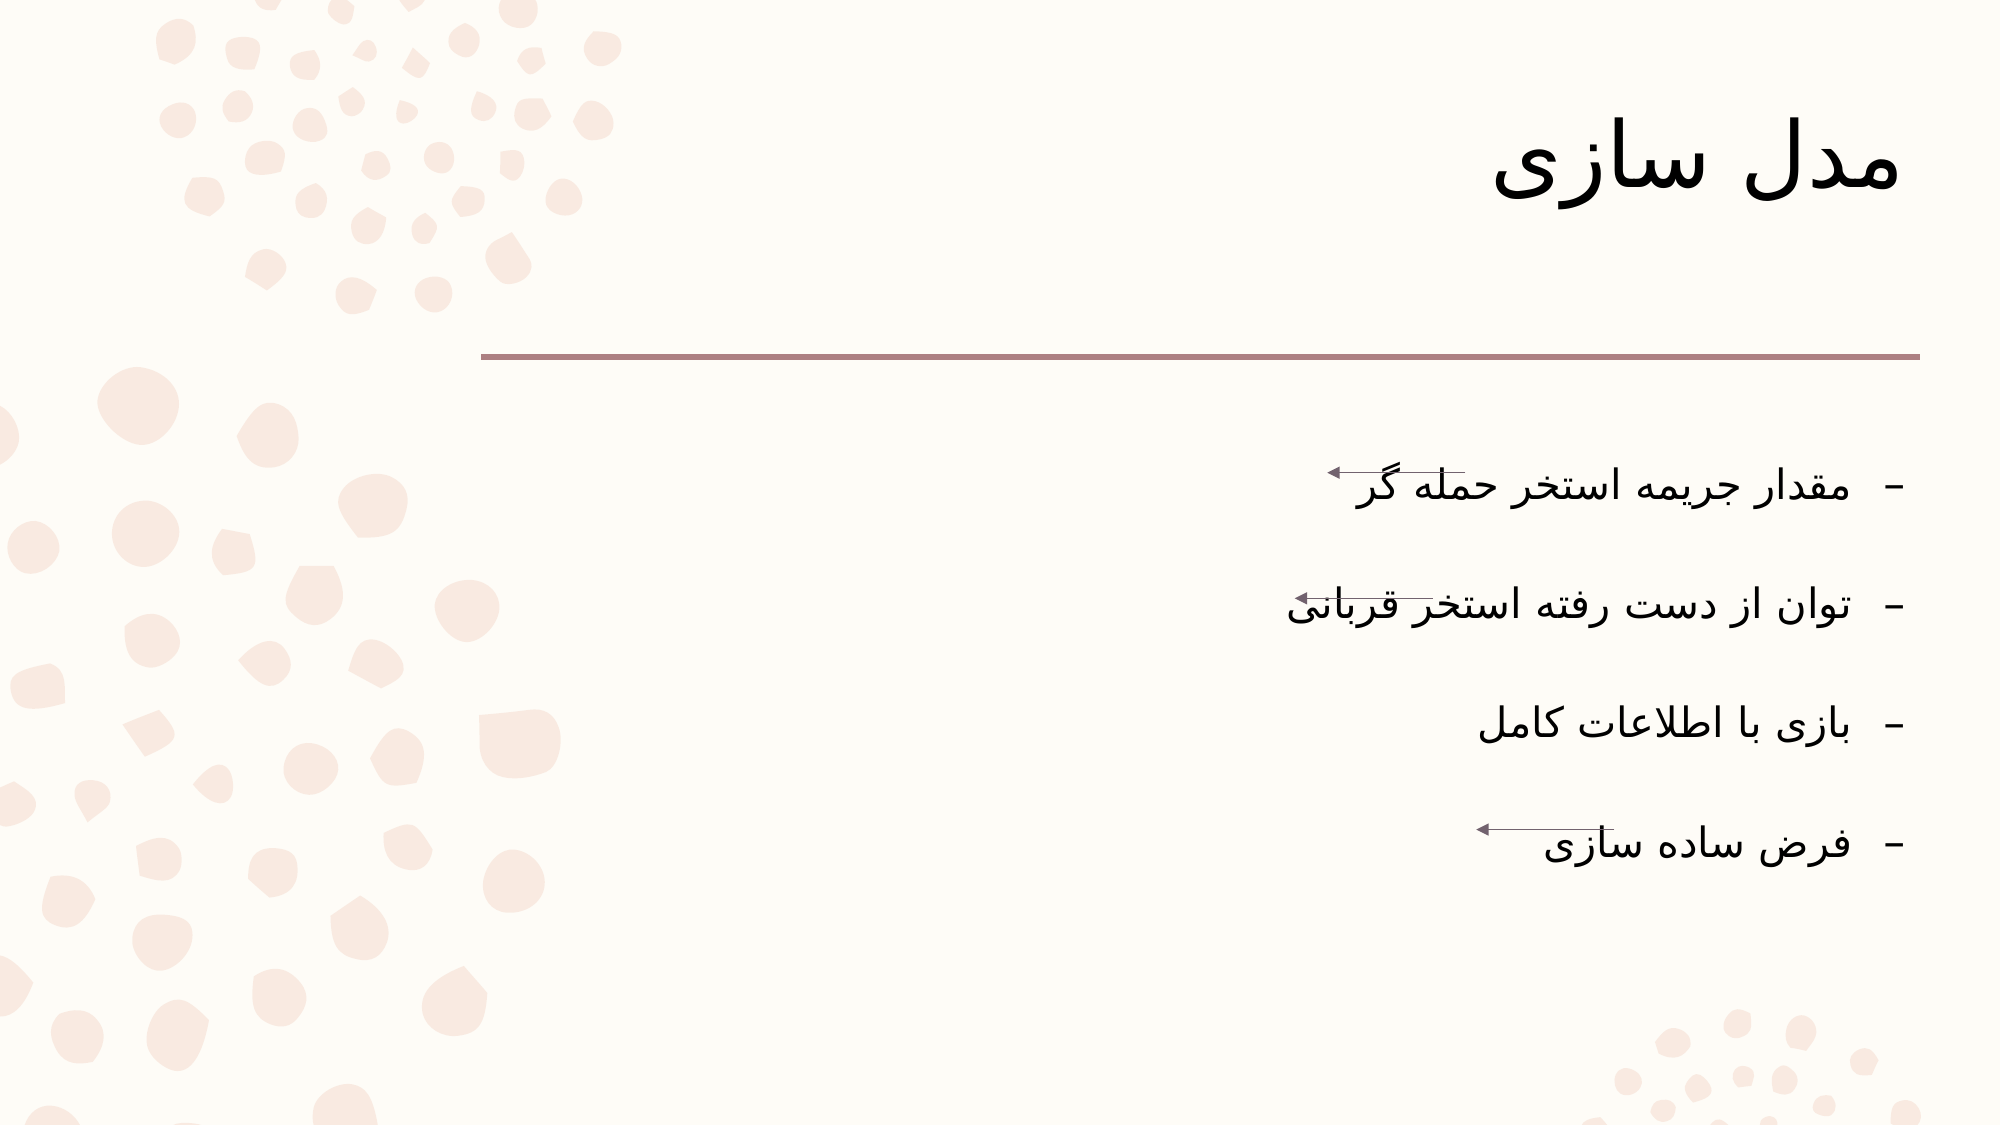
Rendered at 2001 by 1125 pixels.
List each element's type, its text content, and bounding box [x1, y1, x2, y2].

title مدل سازی [460, 93, 1920, 350]
